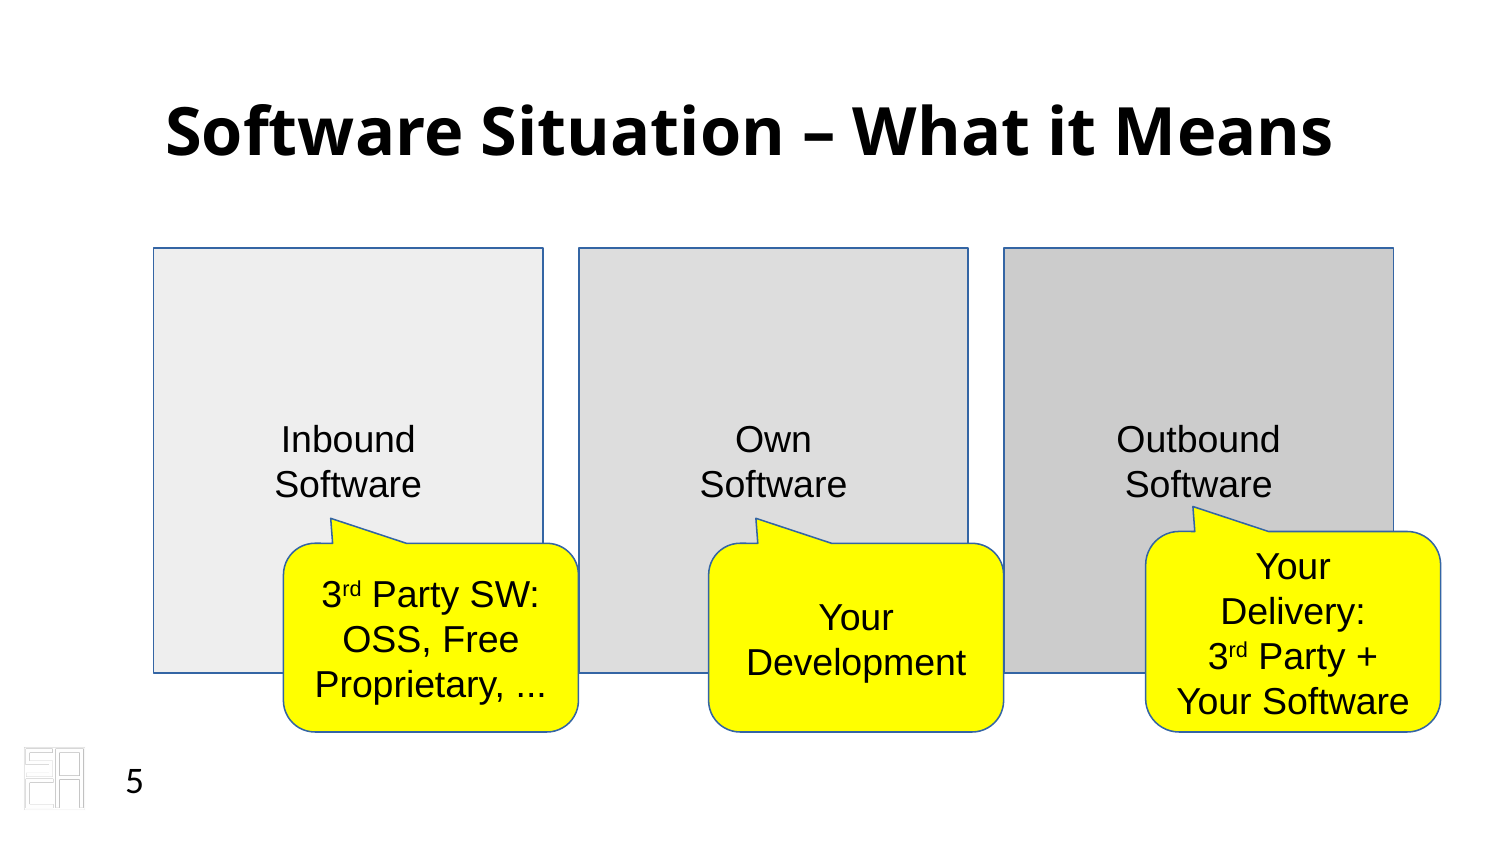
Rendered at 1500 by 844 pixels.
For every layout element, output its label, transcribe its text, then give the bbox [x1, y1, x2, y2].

text_box Own Software [578, 248, 969, 673]
text_box Software Situation – What it Means [74, 39, 1425, 169]
text_box [88, 186, 1447, 620]
picture [23, 746, 86, 811]
text_box Your Delivery: 3rd Party + Your Software [1145, 506, 1441, 732]
text_box Inbound Software [153, 248, 543, 673]
text_box 3rd Party SW: OSS, Free Proprietary, ... [283, 518, 579, 732]
text_box Your Development [708, 518, 1004, 732]
text_box Outbound Software [1003, 248, 1394, 673]
